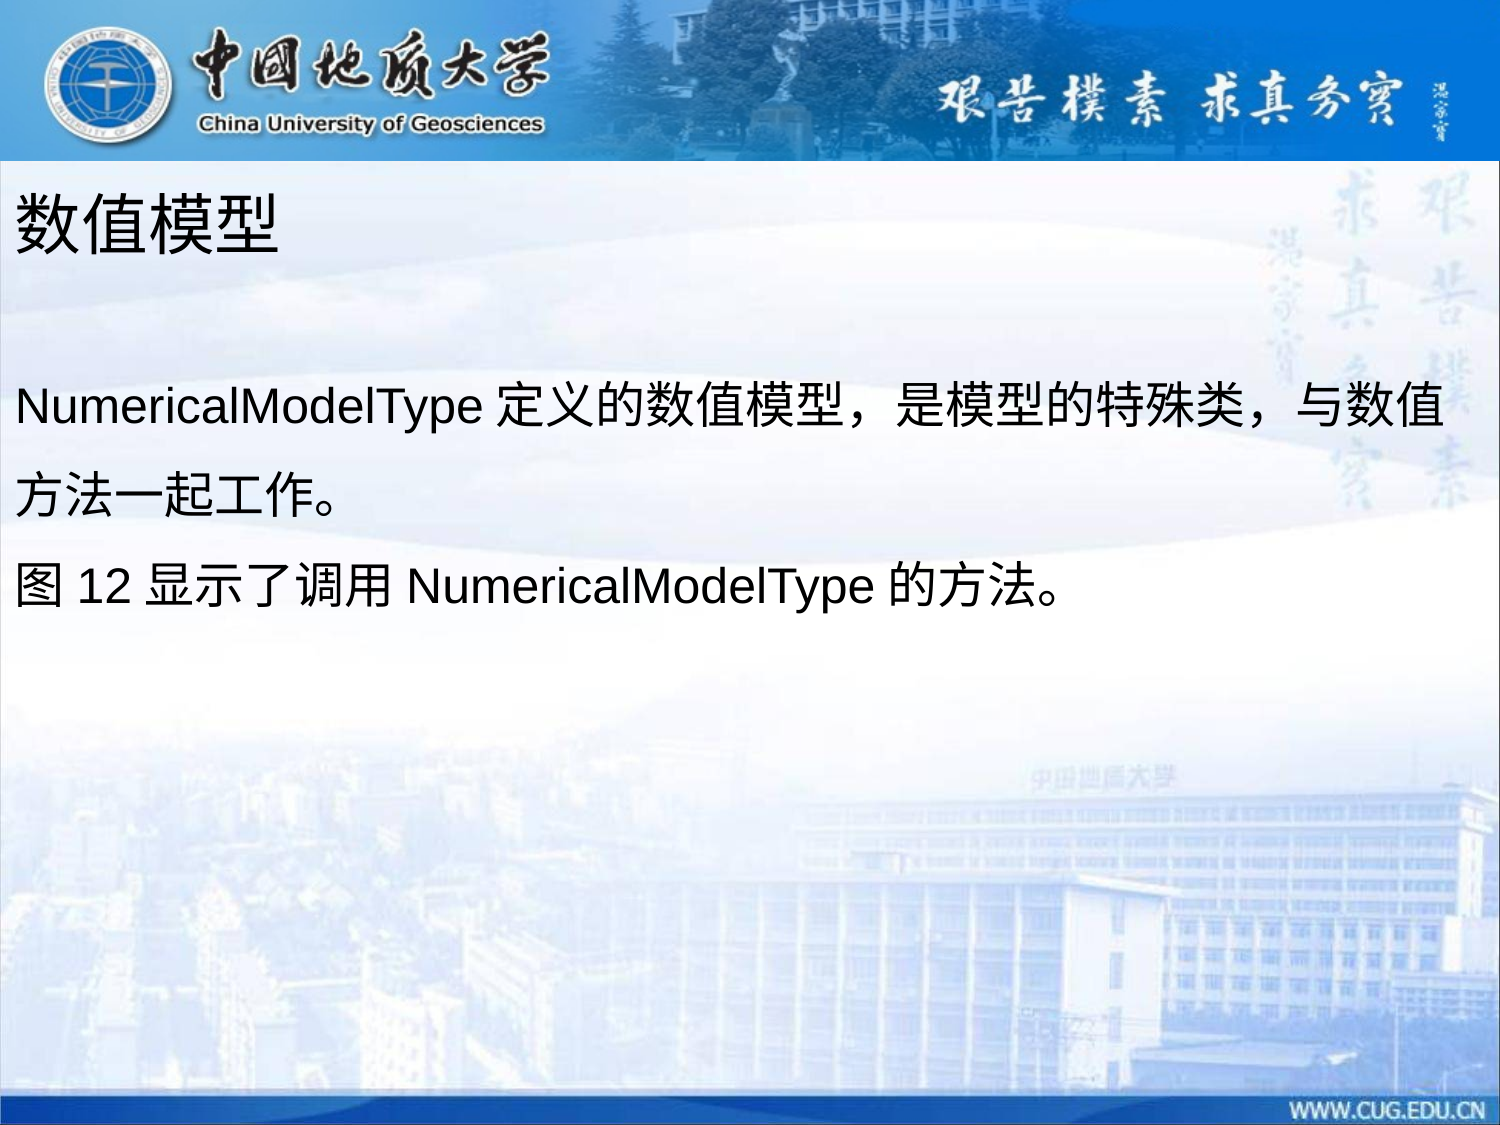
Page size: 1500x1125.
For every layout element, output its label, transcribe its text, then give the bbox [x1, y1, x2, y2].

text_box 数值模型 NumericalModelType定义的数值模型，是模型的特殊类，与数值方法一起工作。 图12显示了调用NumericalModelType的方法。 [0, 175, 1500, 691]
picture [0, 0, 1500, 175]
picture [0, 691, 1500, 1125]
